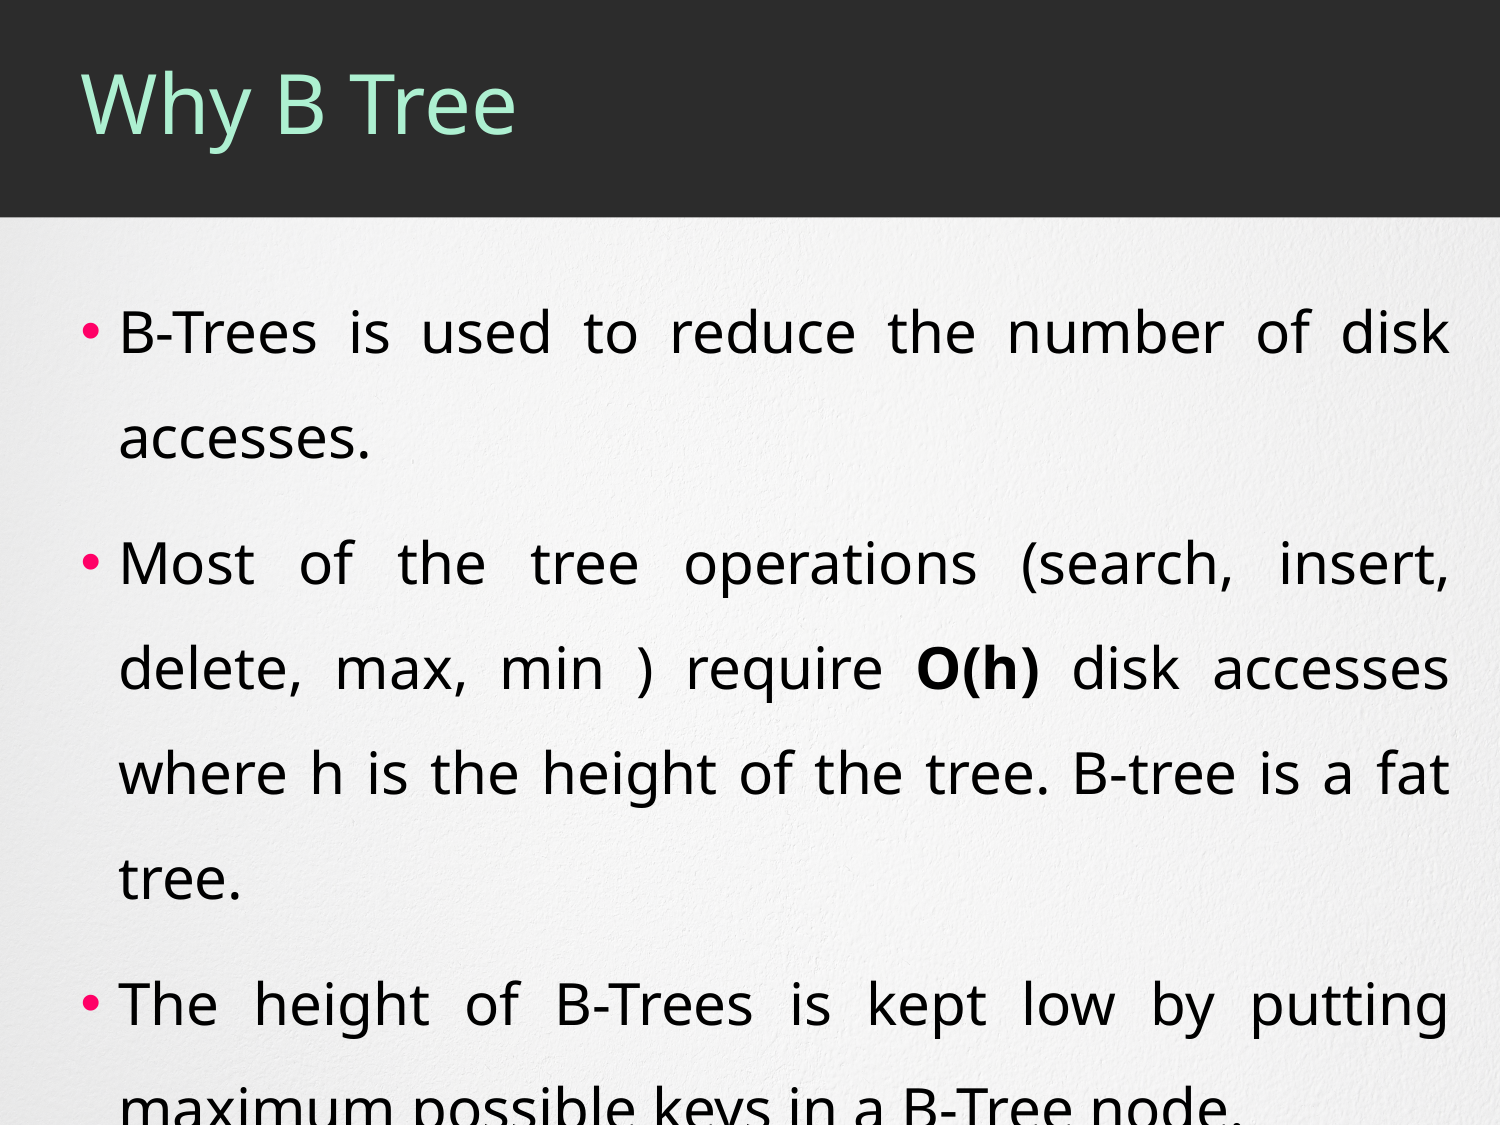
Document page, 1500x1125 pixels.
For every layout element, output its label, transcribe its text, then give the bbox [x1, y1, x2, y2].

list B-Trees is used to reduce the number of disk accesses. Most of the tree operations (search, insert, delete, max, min ) require O(h) disk accesses where h is the height of the tree. B-tree is a fat tree. The height of B-Trees is kept low by putting maximum possible keys in a B-Tree node. [65, 253, 1466, 1094]
title Why B Tree [65, 0, 1500, 216]
